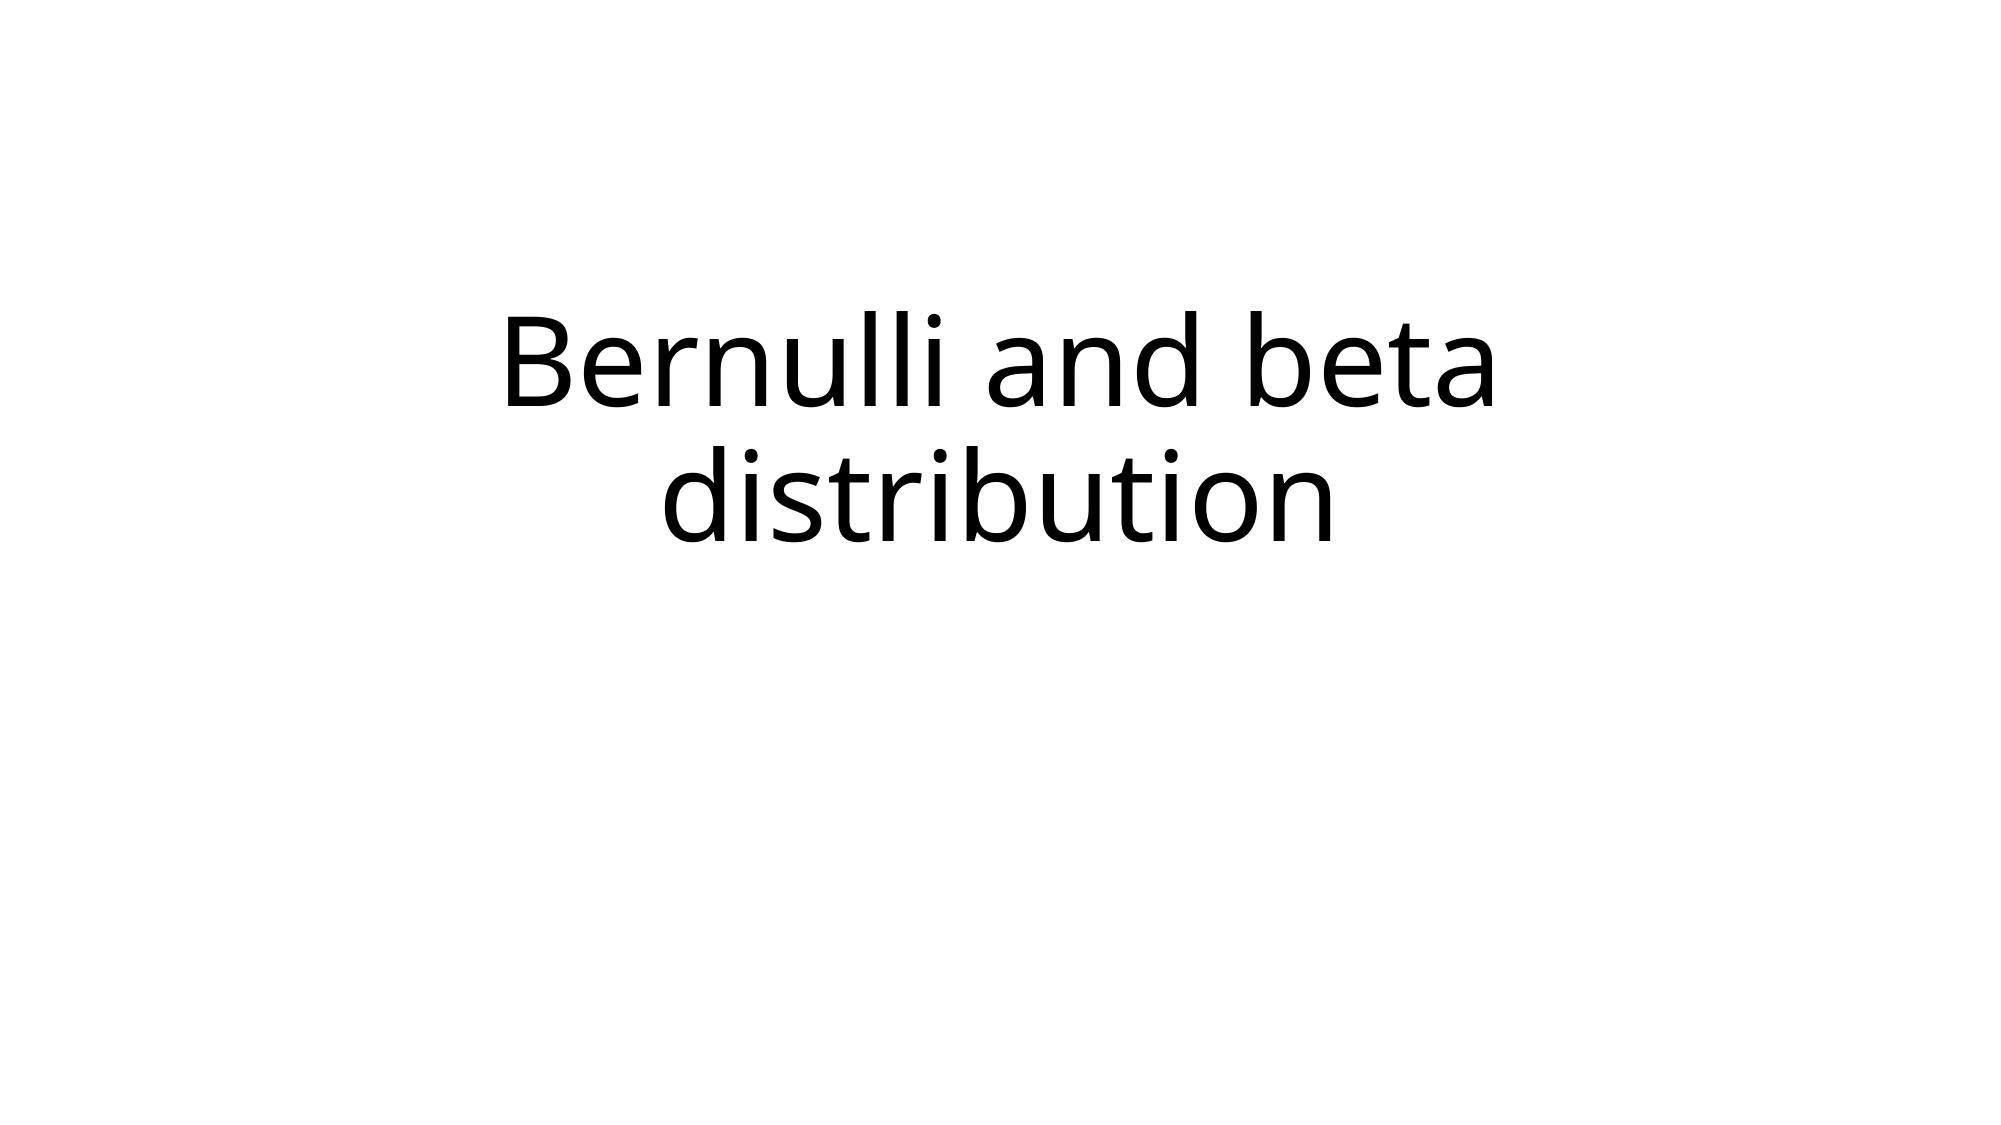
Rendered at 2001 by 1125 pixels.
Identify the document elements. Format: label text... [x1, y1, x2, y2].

title Bernulli and beta distribution [249, 184, 1750, 576]
